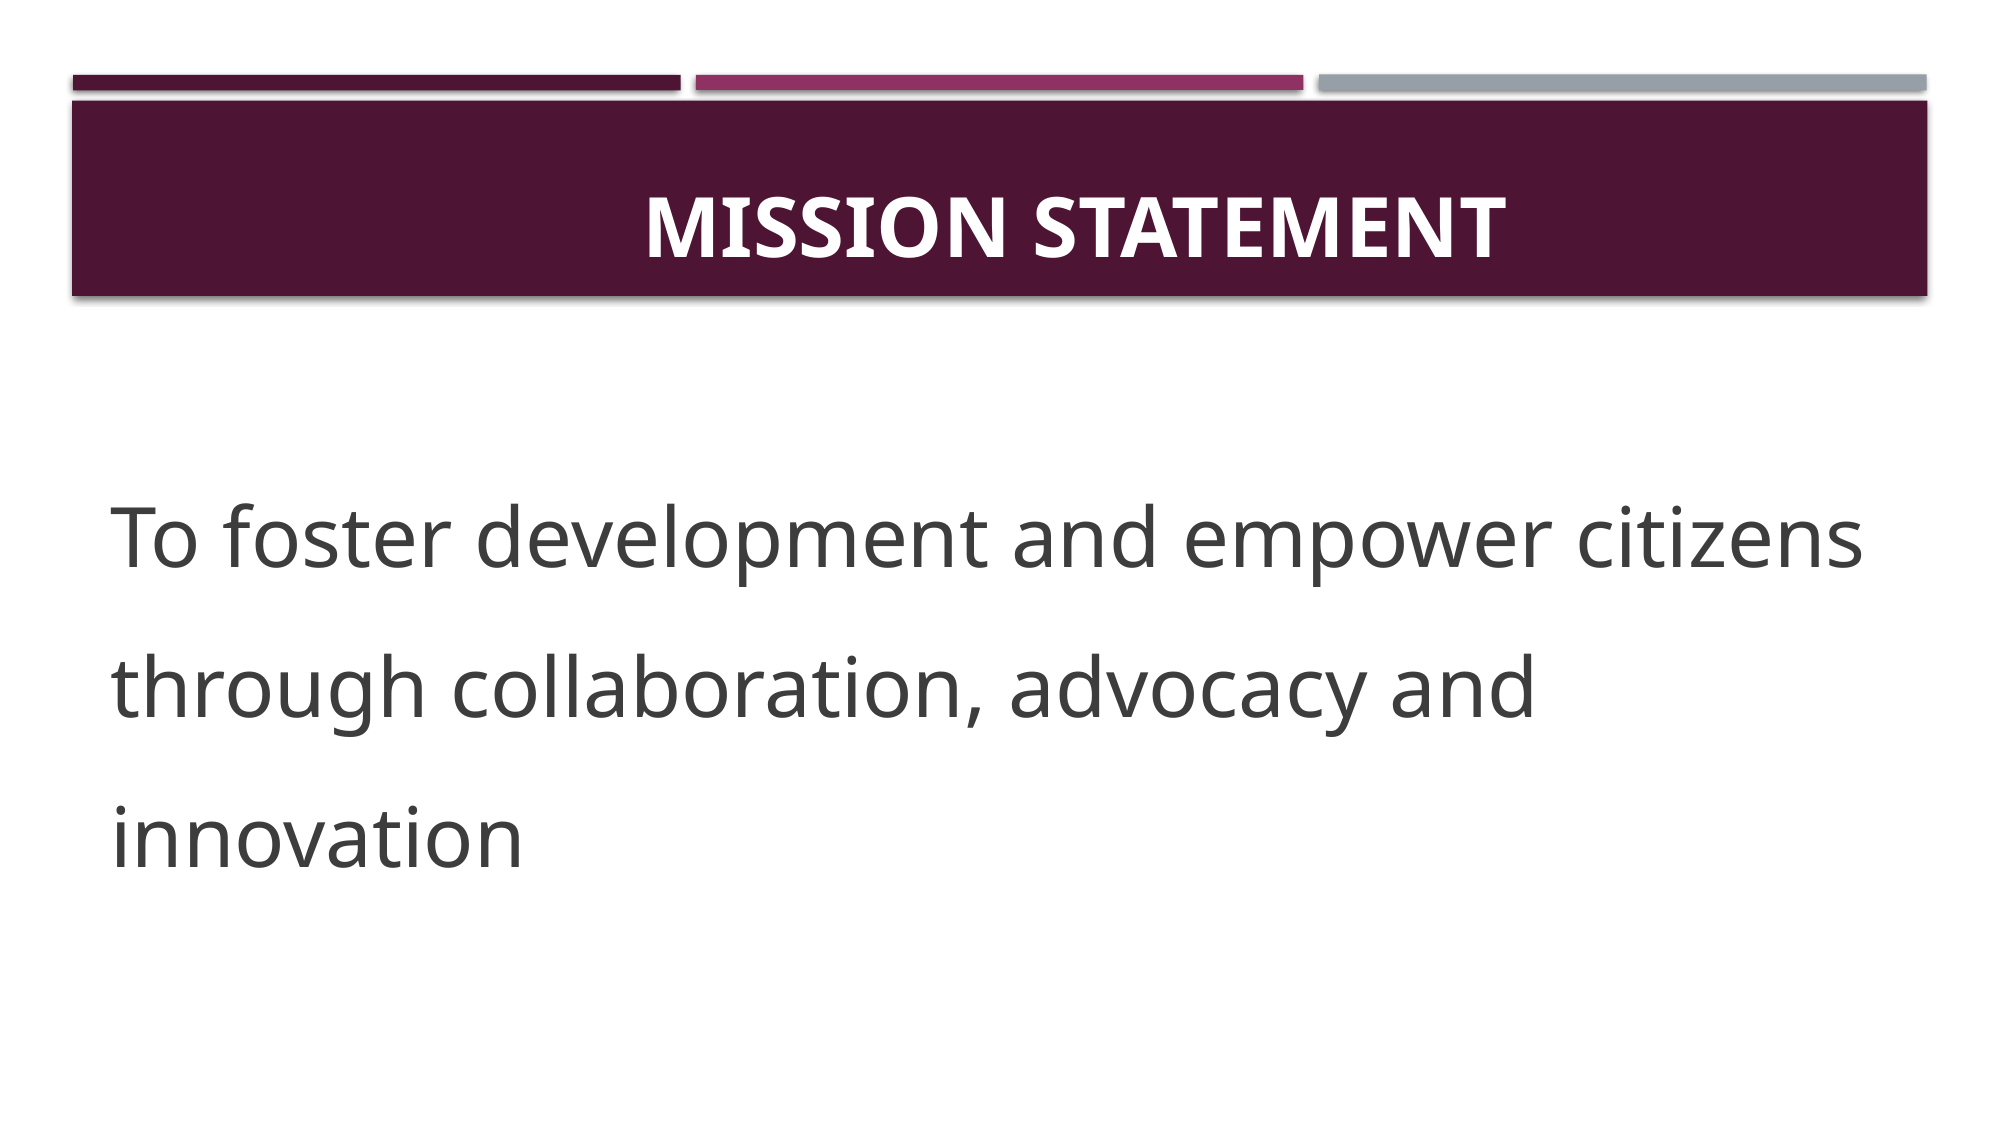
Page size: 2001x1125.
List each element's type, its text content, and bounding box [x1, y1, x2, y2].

title MISSION STATEMENT [95, 115, 1905, 282]
list To foster development and empower citizens through collaboration, advocacy and innovation [95, 357, 1905, 962]
